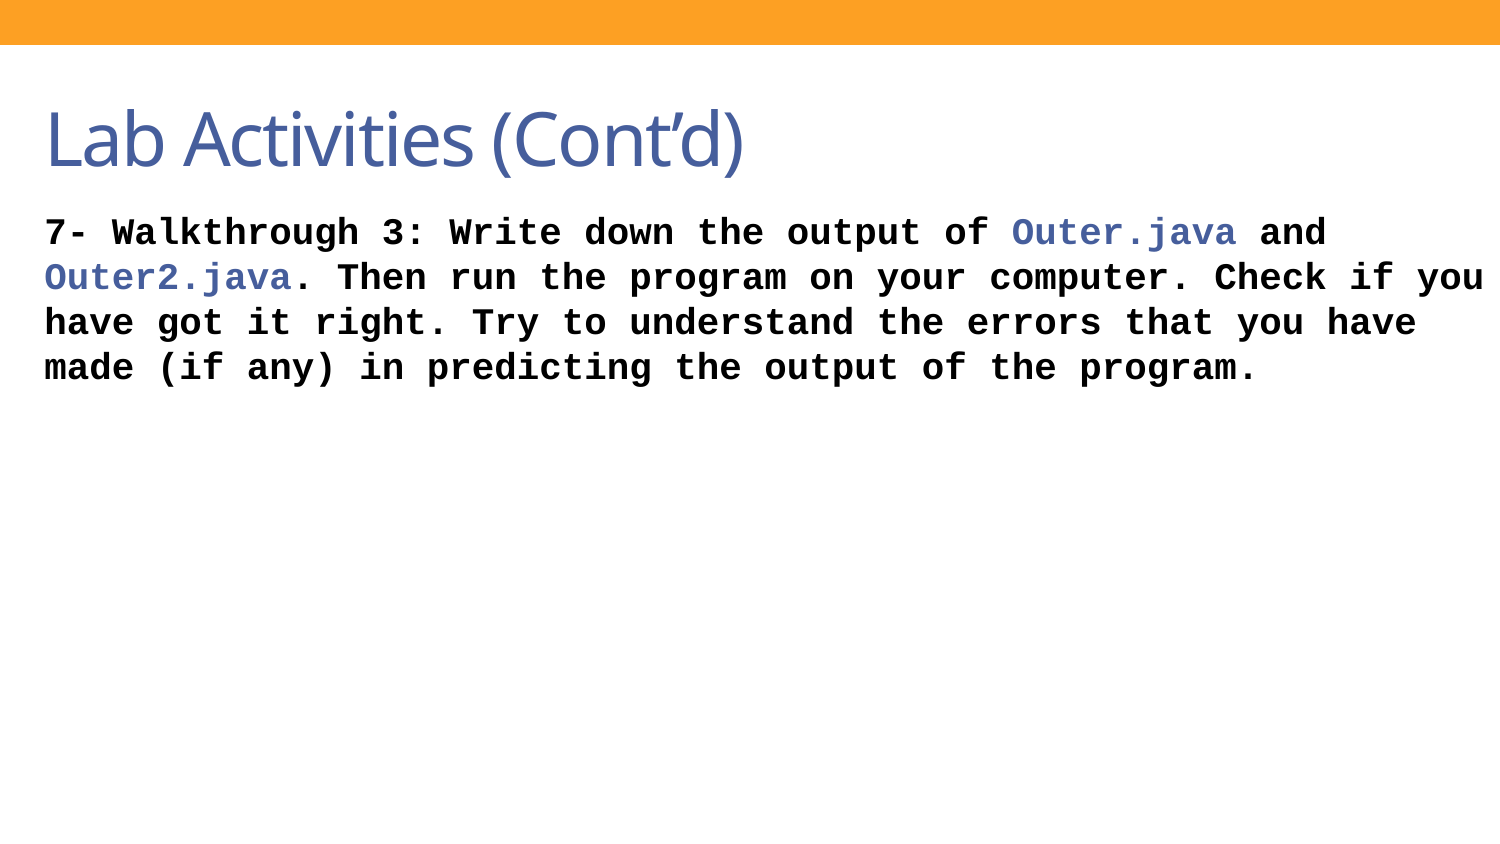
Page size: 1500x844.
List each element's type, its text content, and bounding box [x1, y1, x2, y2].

title Lab Activities (Cont’d) [29, 75, 1380, 197]
list 7- Walkthrough 3: Write down the output of Outer.java and Outer2.java. Then run the program on your computer. Check if you have got it right. Try to understand the errors that you have made (if any) in predicting the output of the program. [29, 199, 1500, 844]
